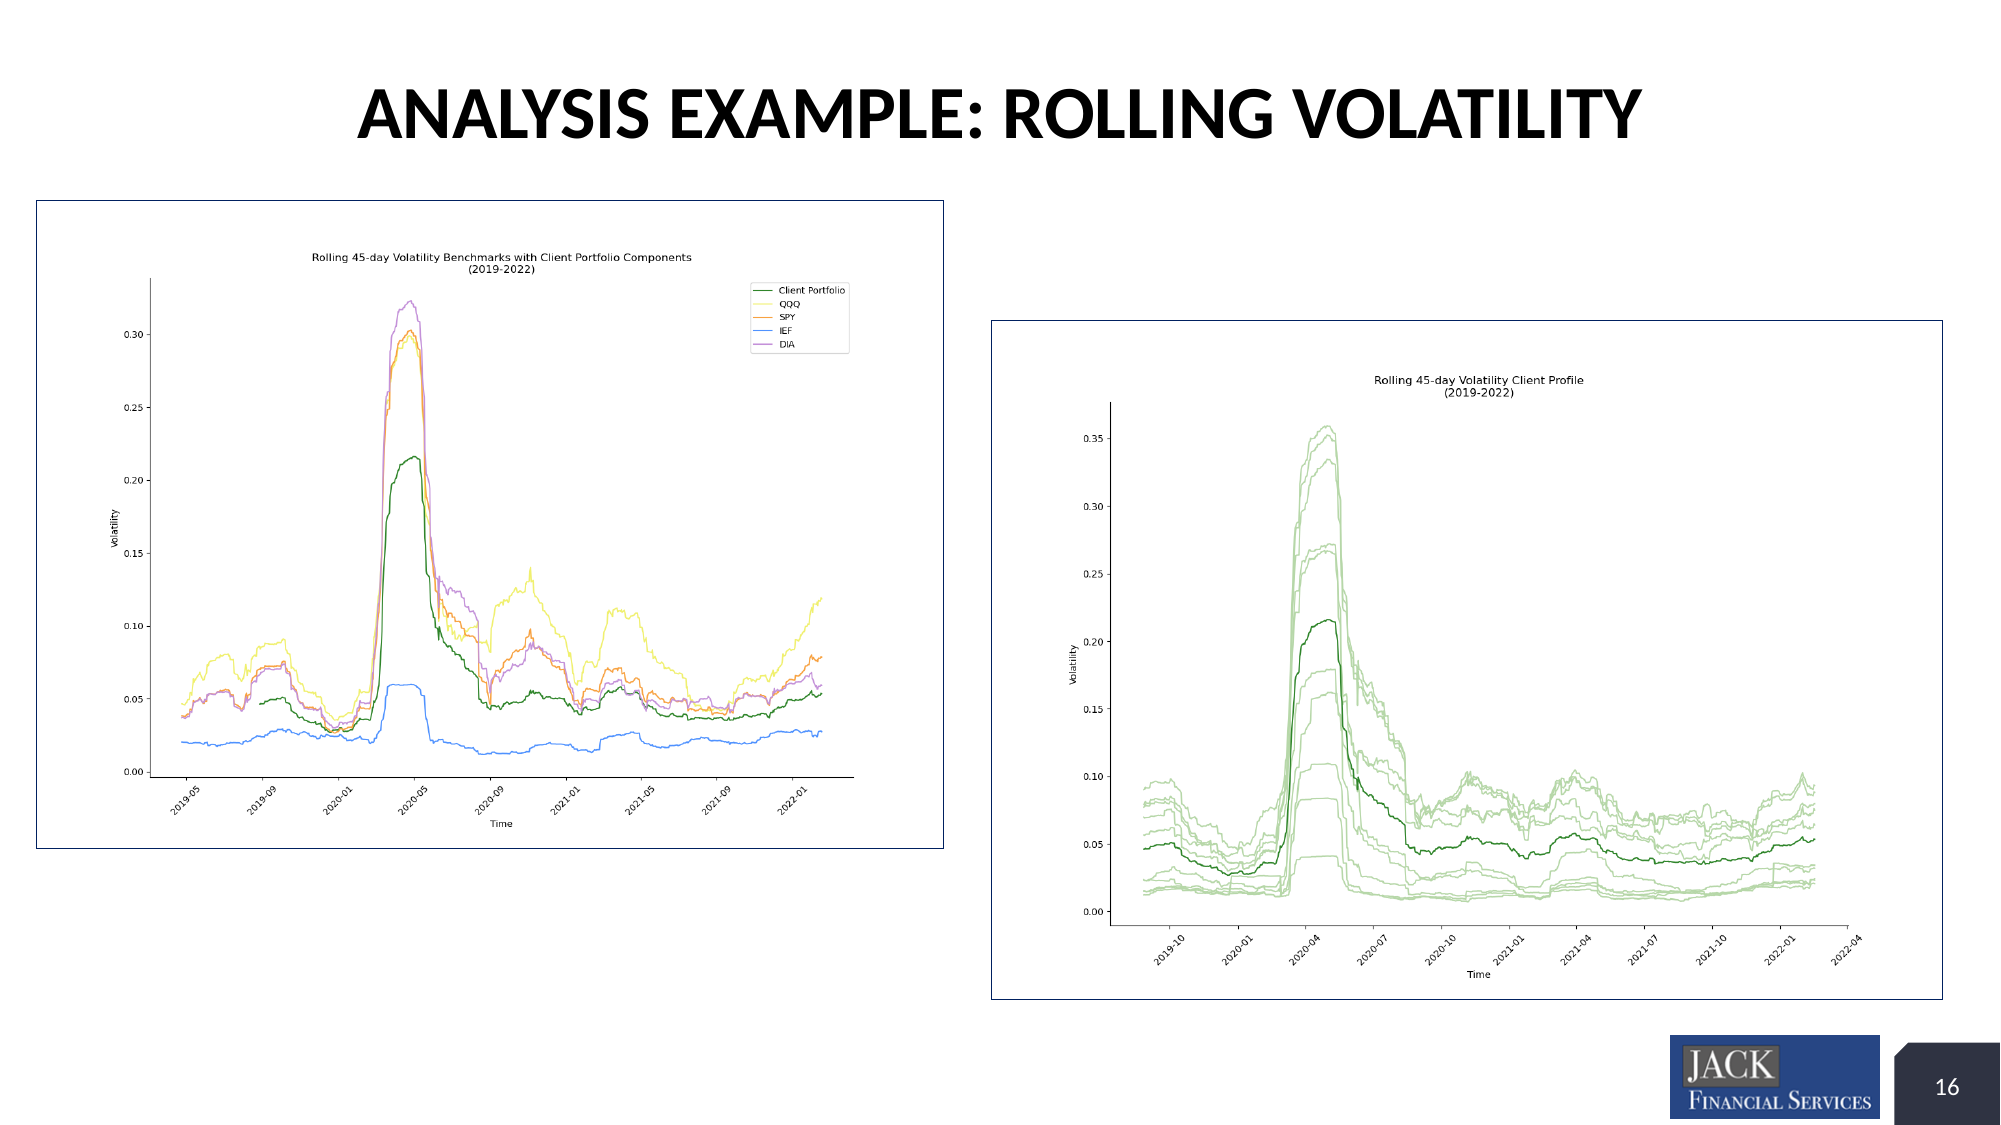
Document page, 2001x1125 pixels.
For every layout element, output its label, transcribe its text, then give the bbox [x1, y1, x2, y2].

slide_number 16 [1894, 1052, 2000, 1119]
text_box ANALYSIS EXAMPLE: Rolling volatility [97, 66, 1903, 163]
picture [991, 320, 1943, 1000]
picture [1670, 1035, 1880, 1119]
picture [36, 200, 944, 849]
